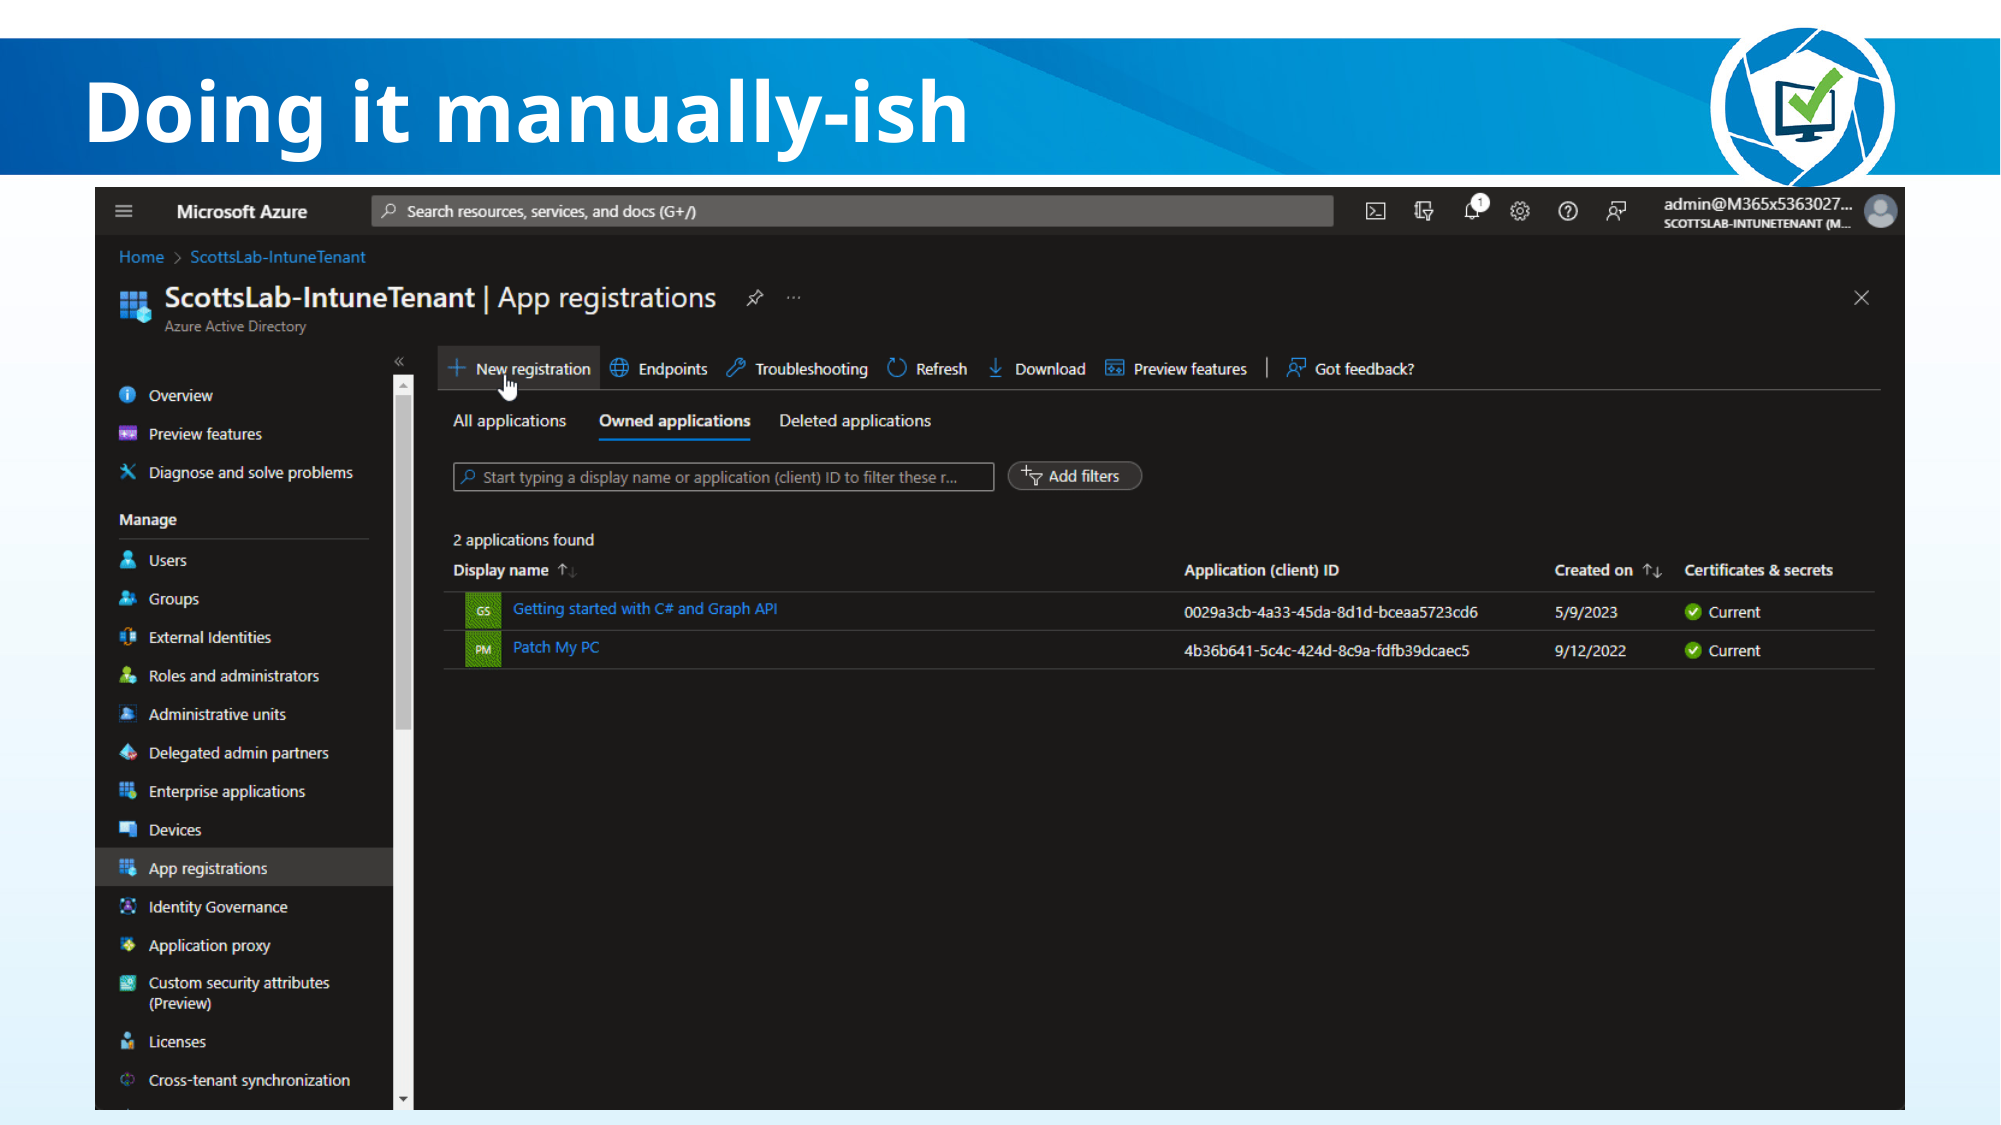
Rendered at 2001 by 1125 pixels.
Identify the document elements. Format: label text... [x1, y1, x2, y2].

picture [0, 0, 2001, 1125]
list Doing it manually-ish [67, 62, 1694, 161]
